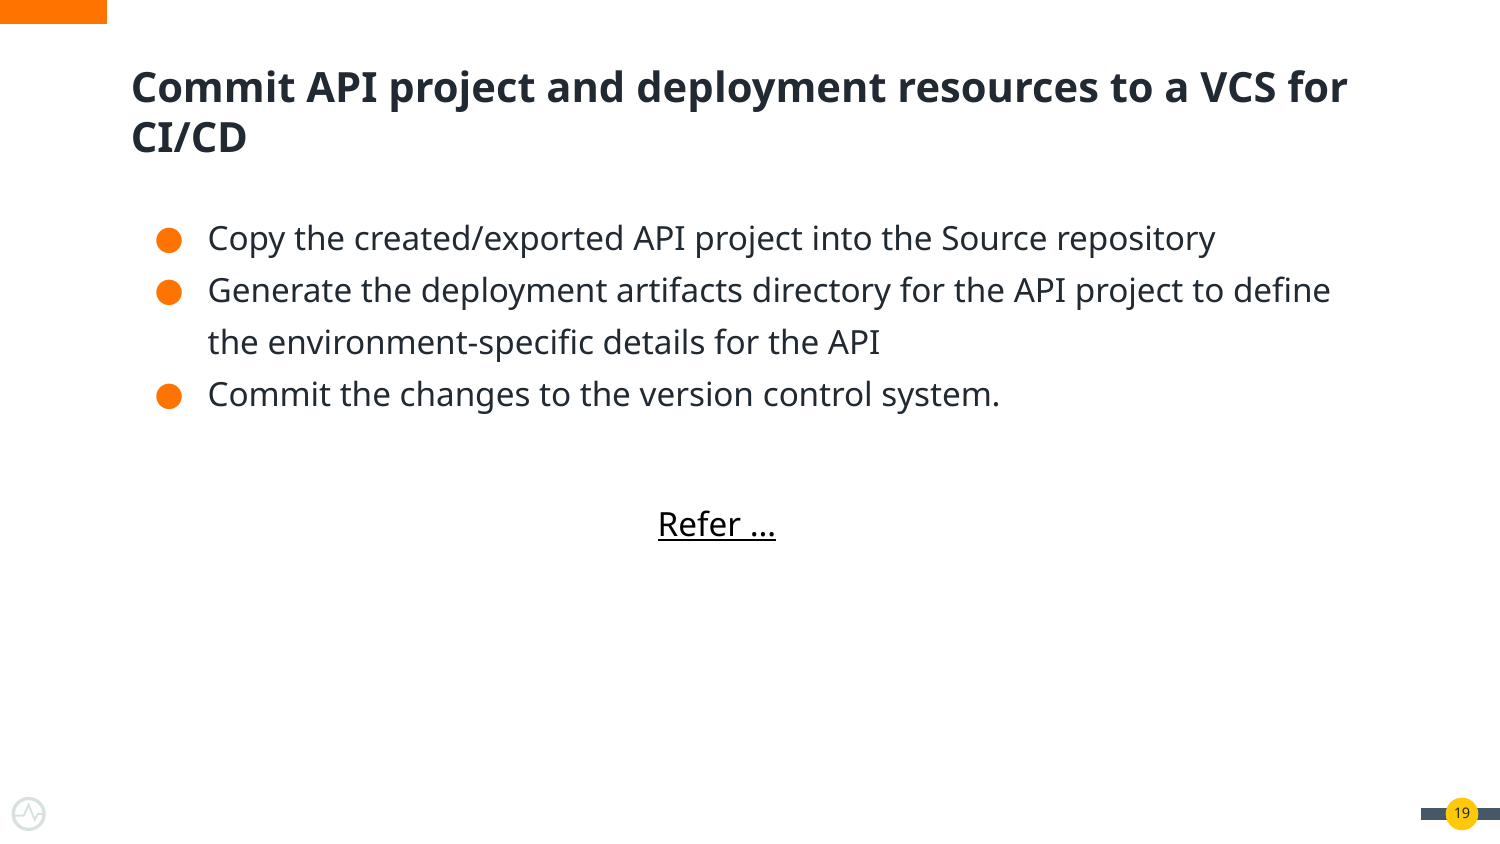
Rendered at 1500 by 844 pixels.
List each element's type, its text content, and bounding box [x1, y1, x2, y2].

title Commit API project and deployment resources to a VCS for CI/CD [115, 74, 1393, 147]
list Copy the created/exported API project into the Source repository Generate the deployment artifacts directory for the API project to define the environment-specific details for the API Commit the changes to the version control system. Refer … [117, 190, 1383, 752]
slide_number ‹#› [1431, 793, 1493, 835]
